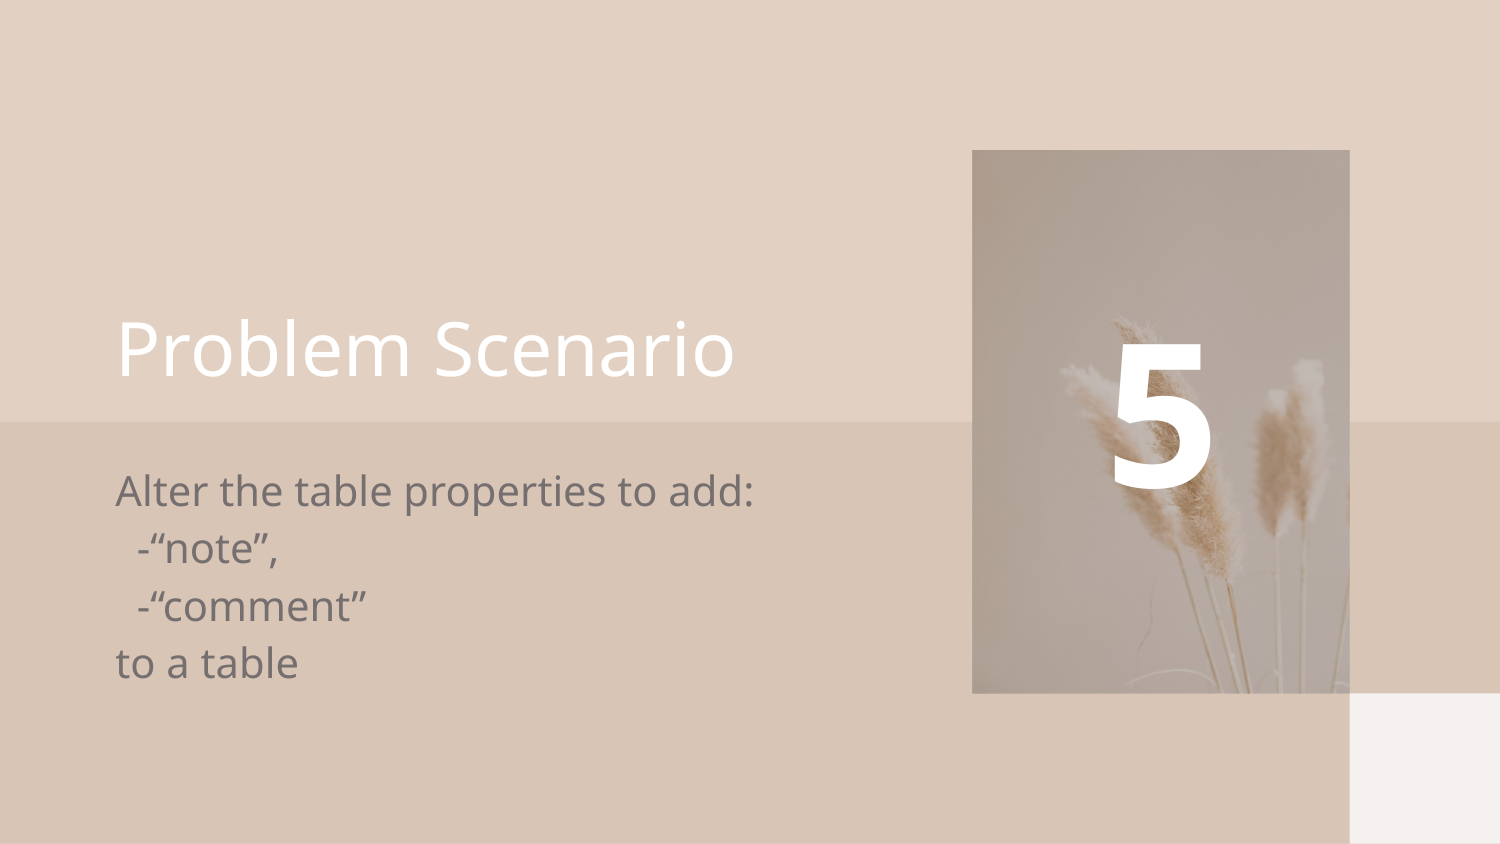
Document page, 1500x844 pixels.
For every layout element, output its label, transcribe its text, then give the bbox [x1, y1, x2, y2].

subtitle Alter the table properties to add: -“note”, -“comment” to a table [115, 457, 894, 507]
picture [972, 150, 1351, 694]
title Problem Scenario [115, 202, 894, 393]
